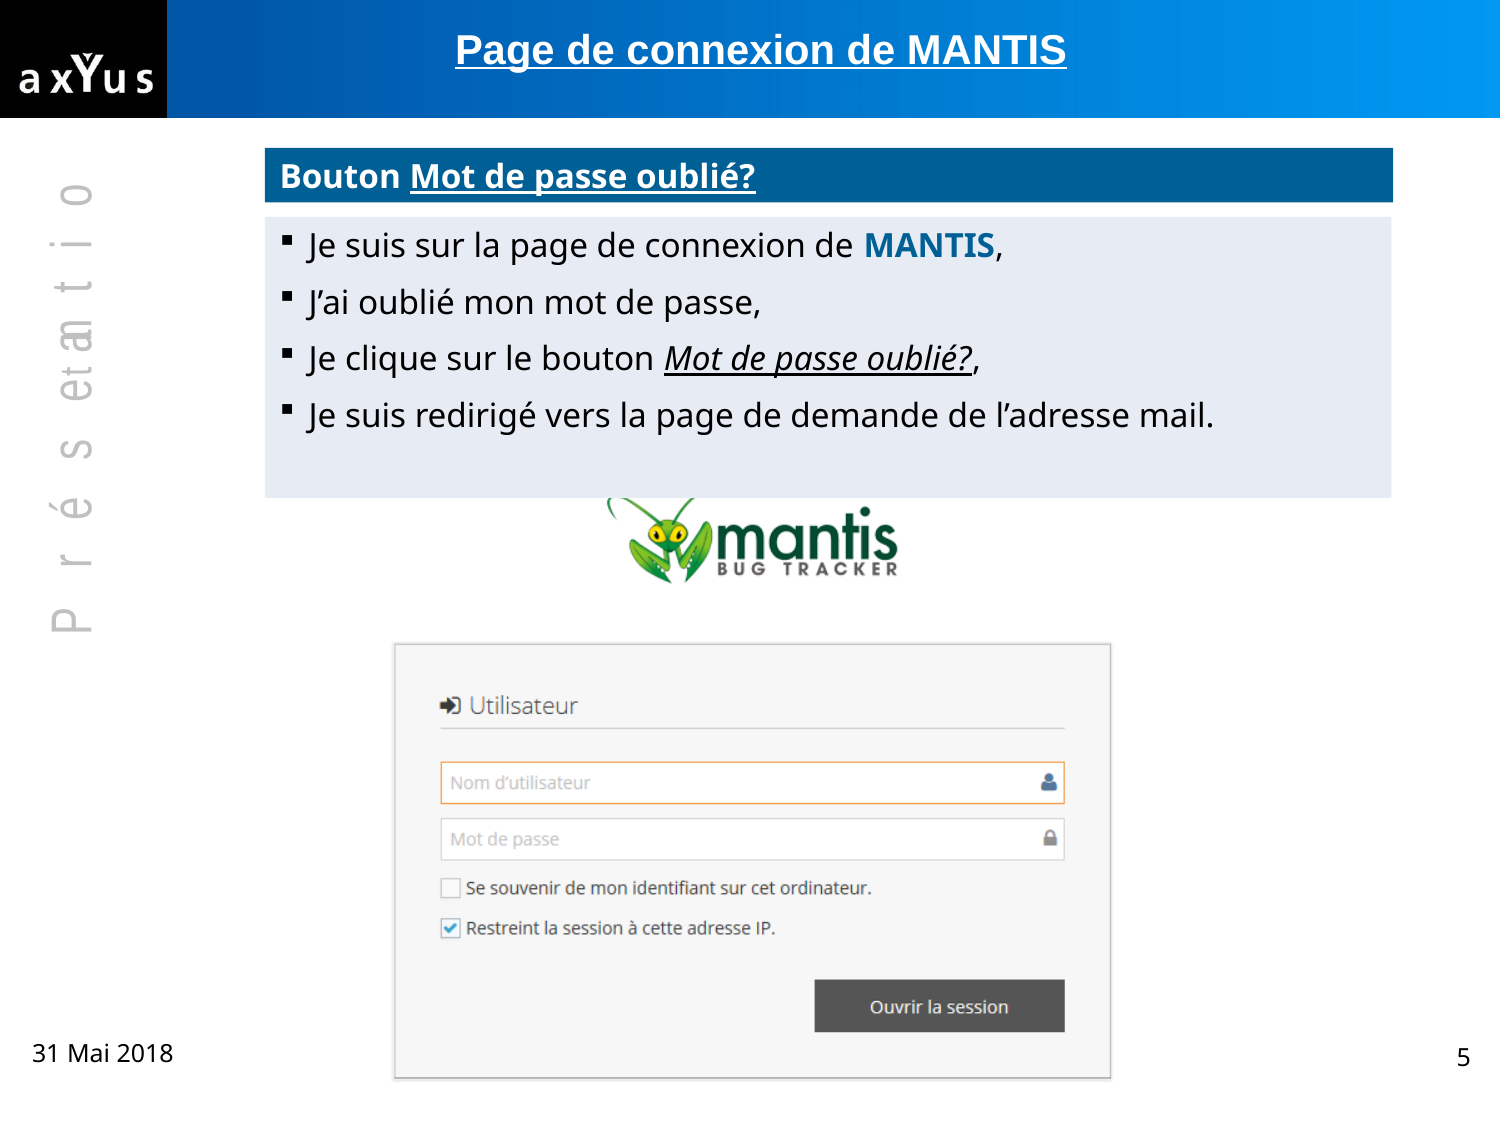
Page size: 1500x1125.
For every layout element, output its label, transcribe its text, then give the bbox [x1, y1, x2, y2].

text_box Je suis sur la page de connexion de MANTIS, J’ai oublié mon mot de passe, Je clique sur le bouton Mot de passe oublié?, Je suis redirigé vers la page de demande de l’adresse mail. [264, 216, 1392, 498]
slide_number 5 [1195, 1034, 1486, 1110]
slide_number 31 Mai 2018 [17, 1029, 326, 1105]
title Page de connexion de MANTIS [85, 15, 1436, 204]
picture [331, 461, 1190, 1110]
text_box Bouton Mot de passe oublié? [264, 147, 1394, 203]
picture [0, 0, 1500, 118]
